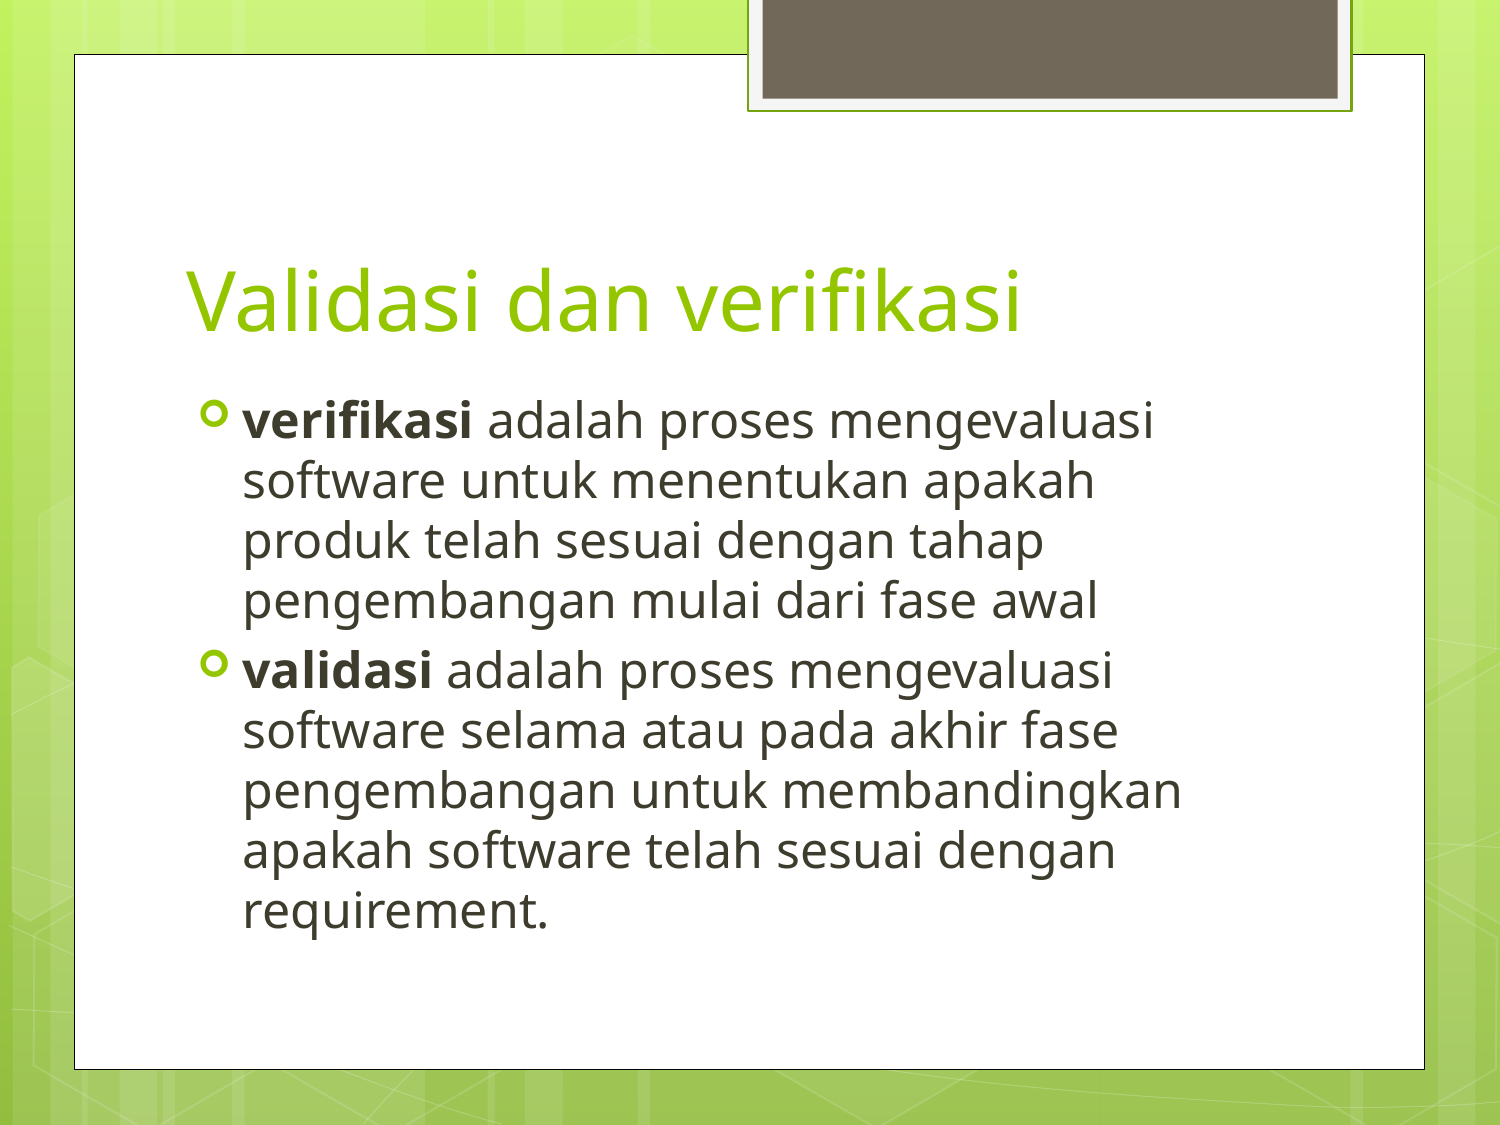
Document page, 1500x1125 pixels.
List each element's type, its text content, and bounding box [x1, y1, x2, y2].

list verifikasi adalah proses mengevaluasi software untuk menentukan apakah produk telah sesuai dengan tahap pengembangan mulai dari fase awal validasi adalah proses mengevaluasi software selama atau pada akhir fase pengembangan untuk membandingkan apakah software telah sesuai dengan requirement. [171, 381, 1283, 957]
title Validasi dan verifikasi [171, 168, 1324, 357]
